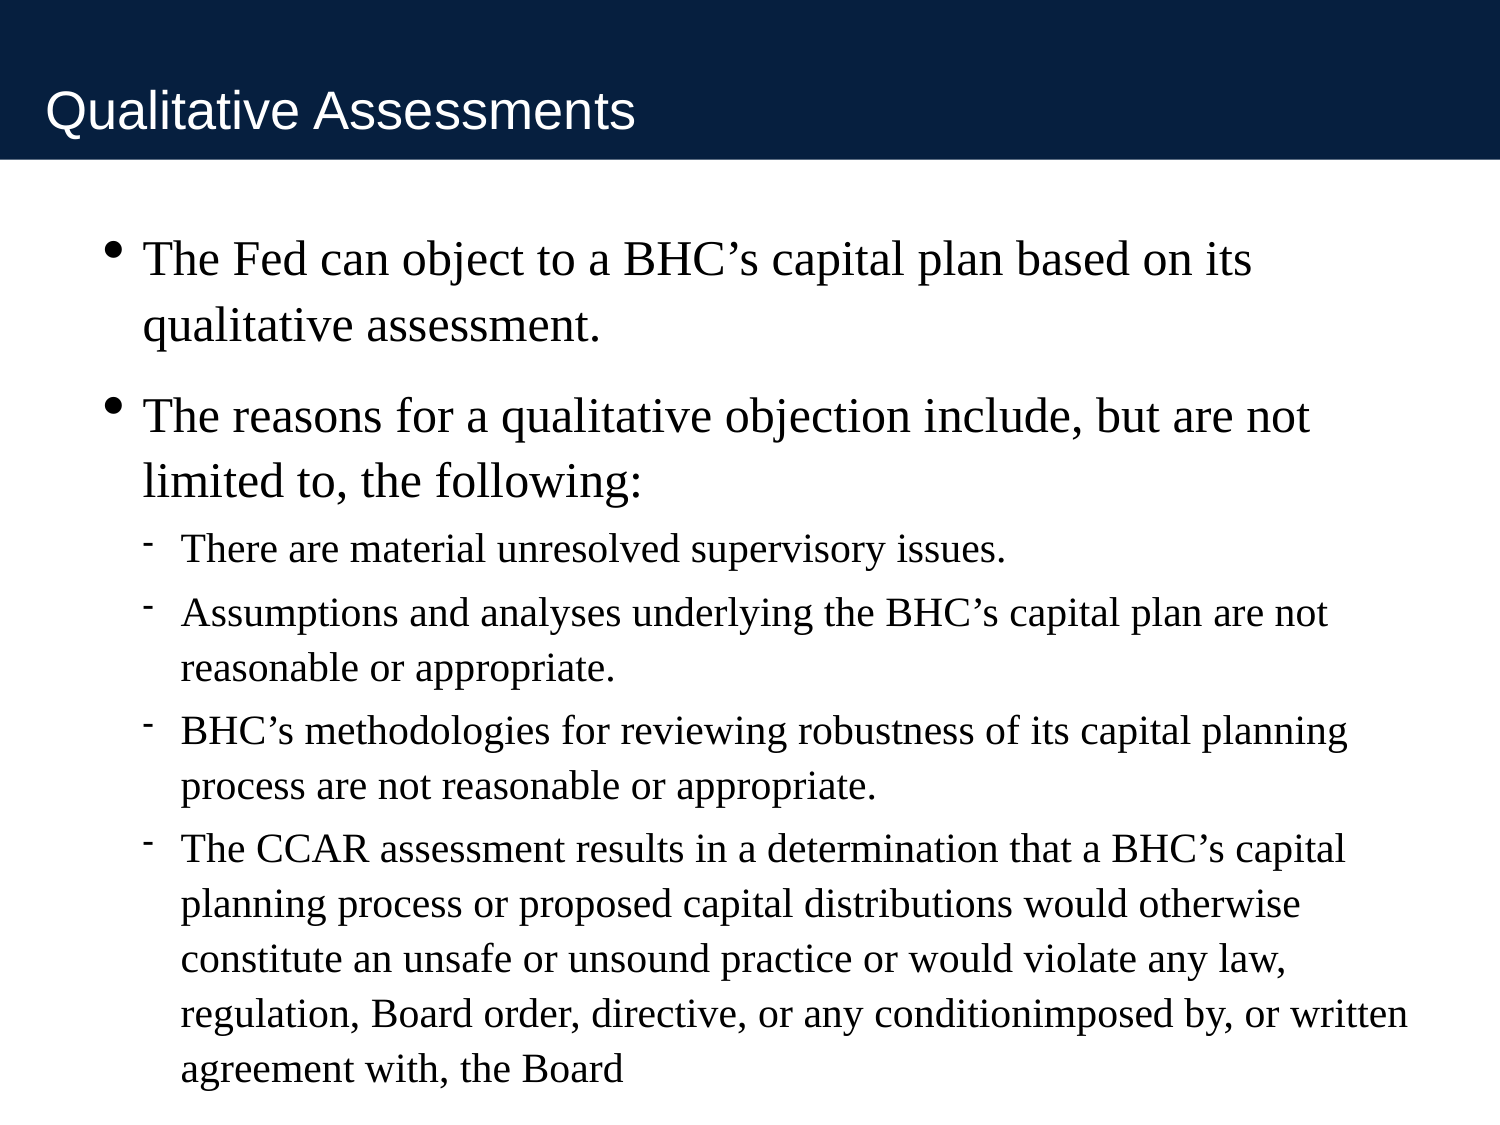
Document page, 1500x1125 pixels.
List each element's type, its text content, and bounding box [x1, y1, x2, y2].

list The Fed can object to a BHC’s capital plan based on its qualitative assessment. The reasons for a qualitative objection include, but are not limited to, the following: There are material unresolved supervisory issues. Assumptions and analyses underlying the BHC’s capital plan are not reasonable or appropriate. BHC’s methodologies for reviewing robustness of its capital planning process are not reasonable or appropriate. The CCAR assessment results in a determination that a BHC’s capital planning process or proposed capital distributions would otherwise constitute an unsafe or unsound practice or would violate any law, regulation, Board order, directive, or any conditionimposed by, or written agreement with, the Board [74, 211, 1426, 1006]
title Qualitative Assessments [29, 74, 1418, 150]
